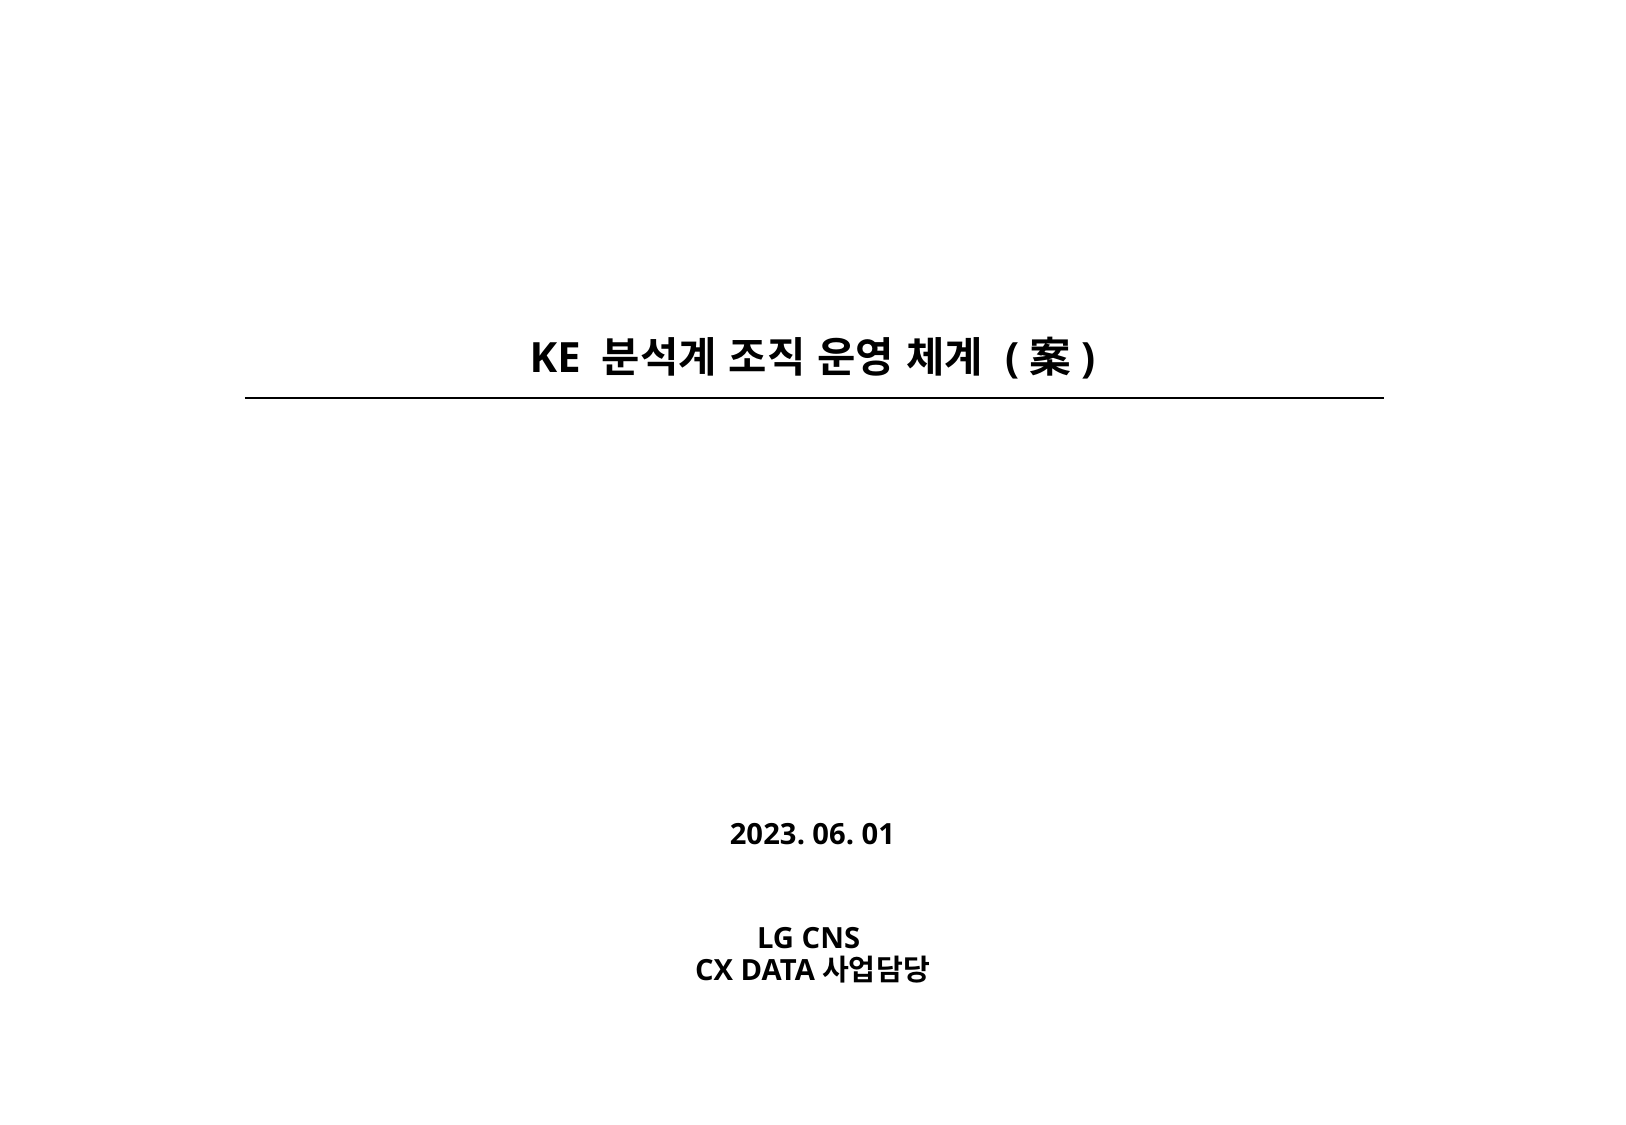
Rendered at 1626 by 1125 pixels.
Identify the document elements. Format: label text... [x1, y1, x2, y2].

text_box LG CNS CX DATA사업담당 [588, 899, 1037, 1011]
title KE 분석계 조직 운영 체계 (案) [111, 247, 1514, 465]
text_box 2023. 06. 01 [111, 770, 1514, 900]
